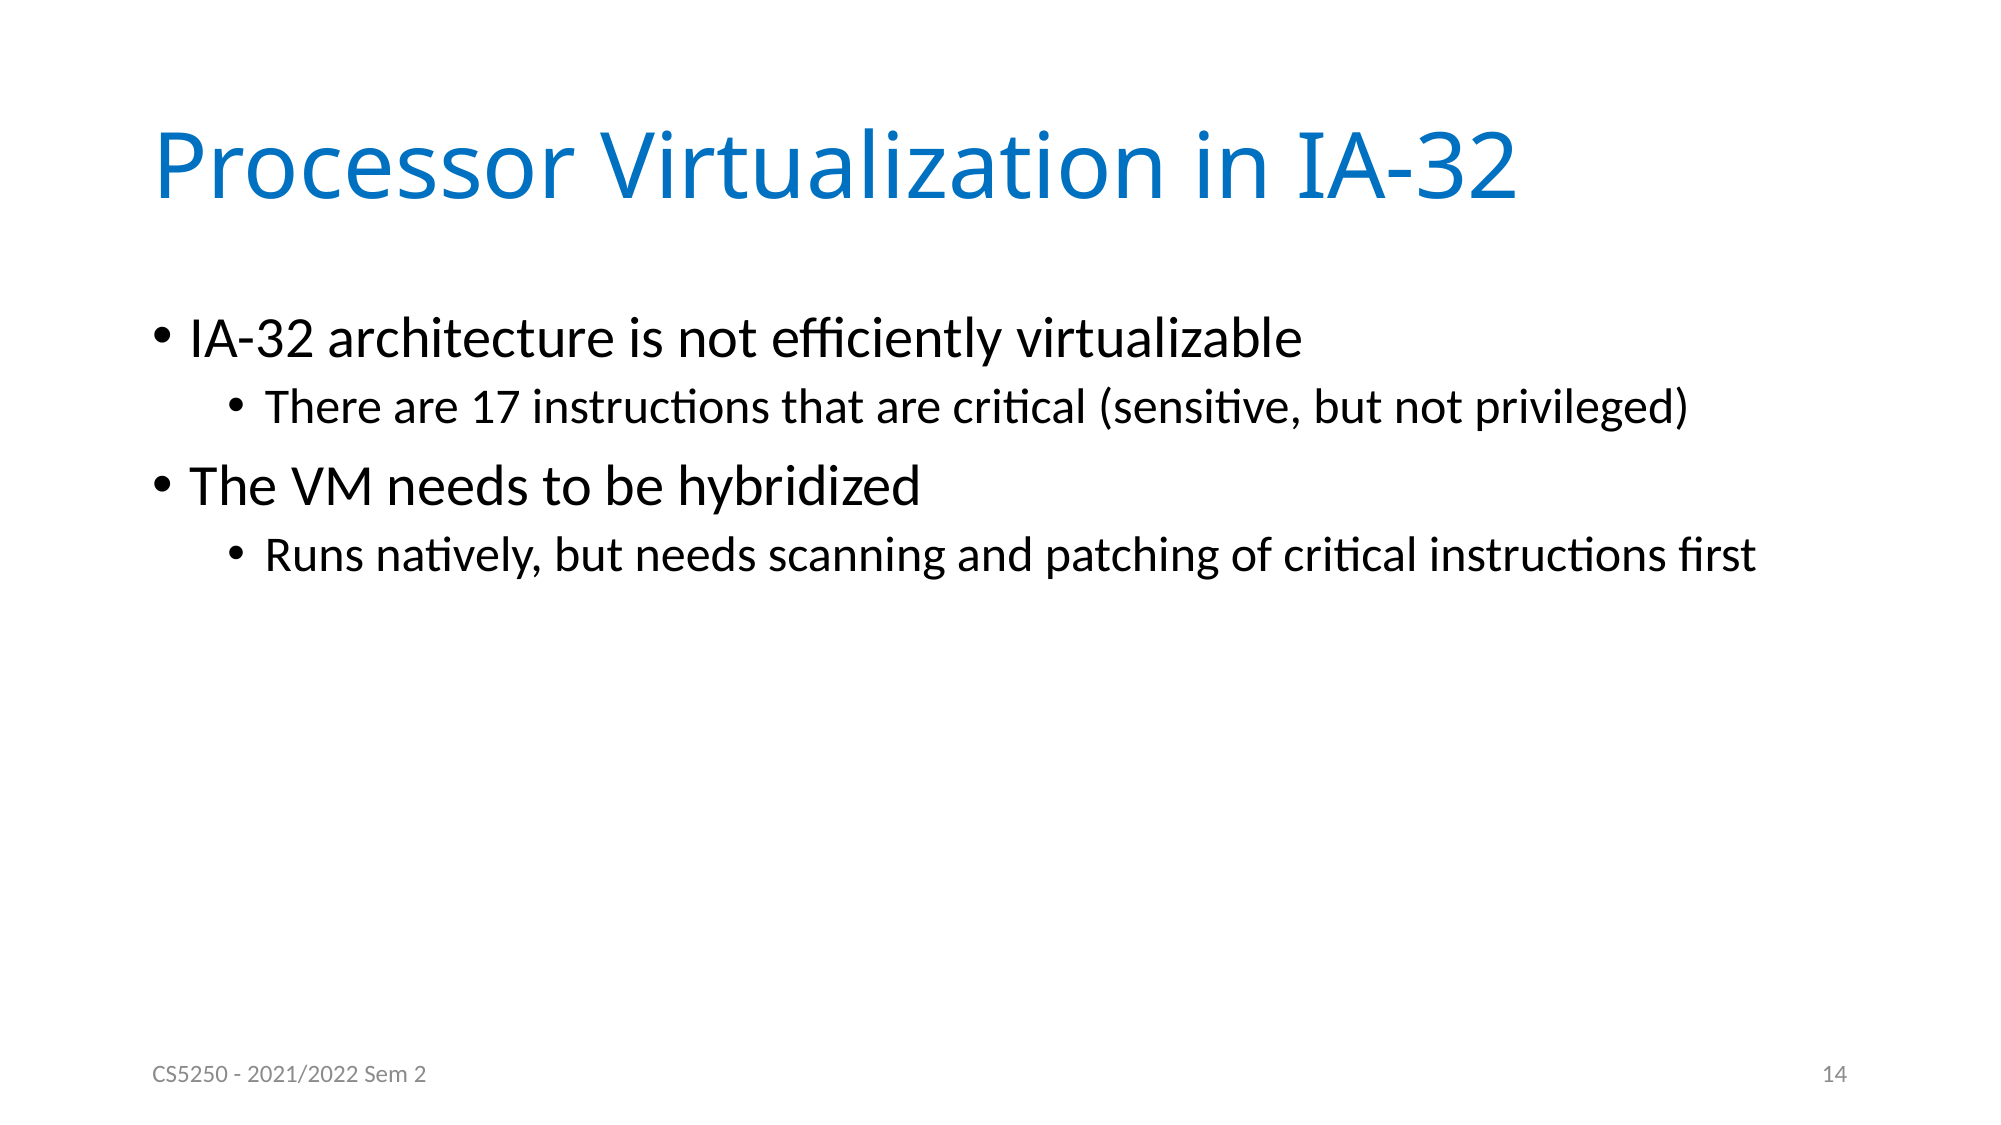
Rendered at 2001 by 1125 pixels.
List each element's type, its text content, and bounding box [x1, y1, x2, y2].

list IA-32 architecture is not efficiently virtualizable There are 17 instructions that are critical (sensitive, but not privileged) The VM needs to be hybridized Runs natively, but needs scanning and patching of critical instructions first [137, 299, 1863, 1014]
title Processor Virtualization in IA-32 [137, 59, 1863, 278]
slide_number CS5250 - 2021/2022 Sem 2 [137, 1042, 588, 1103]
slide_number 14 [1412, 1042, 1863, 1103]
